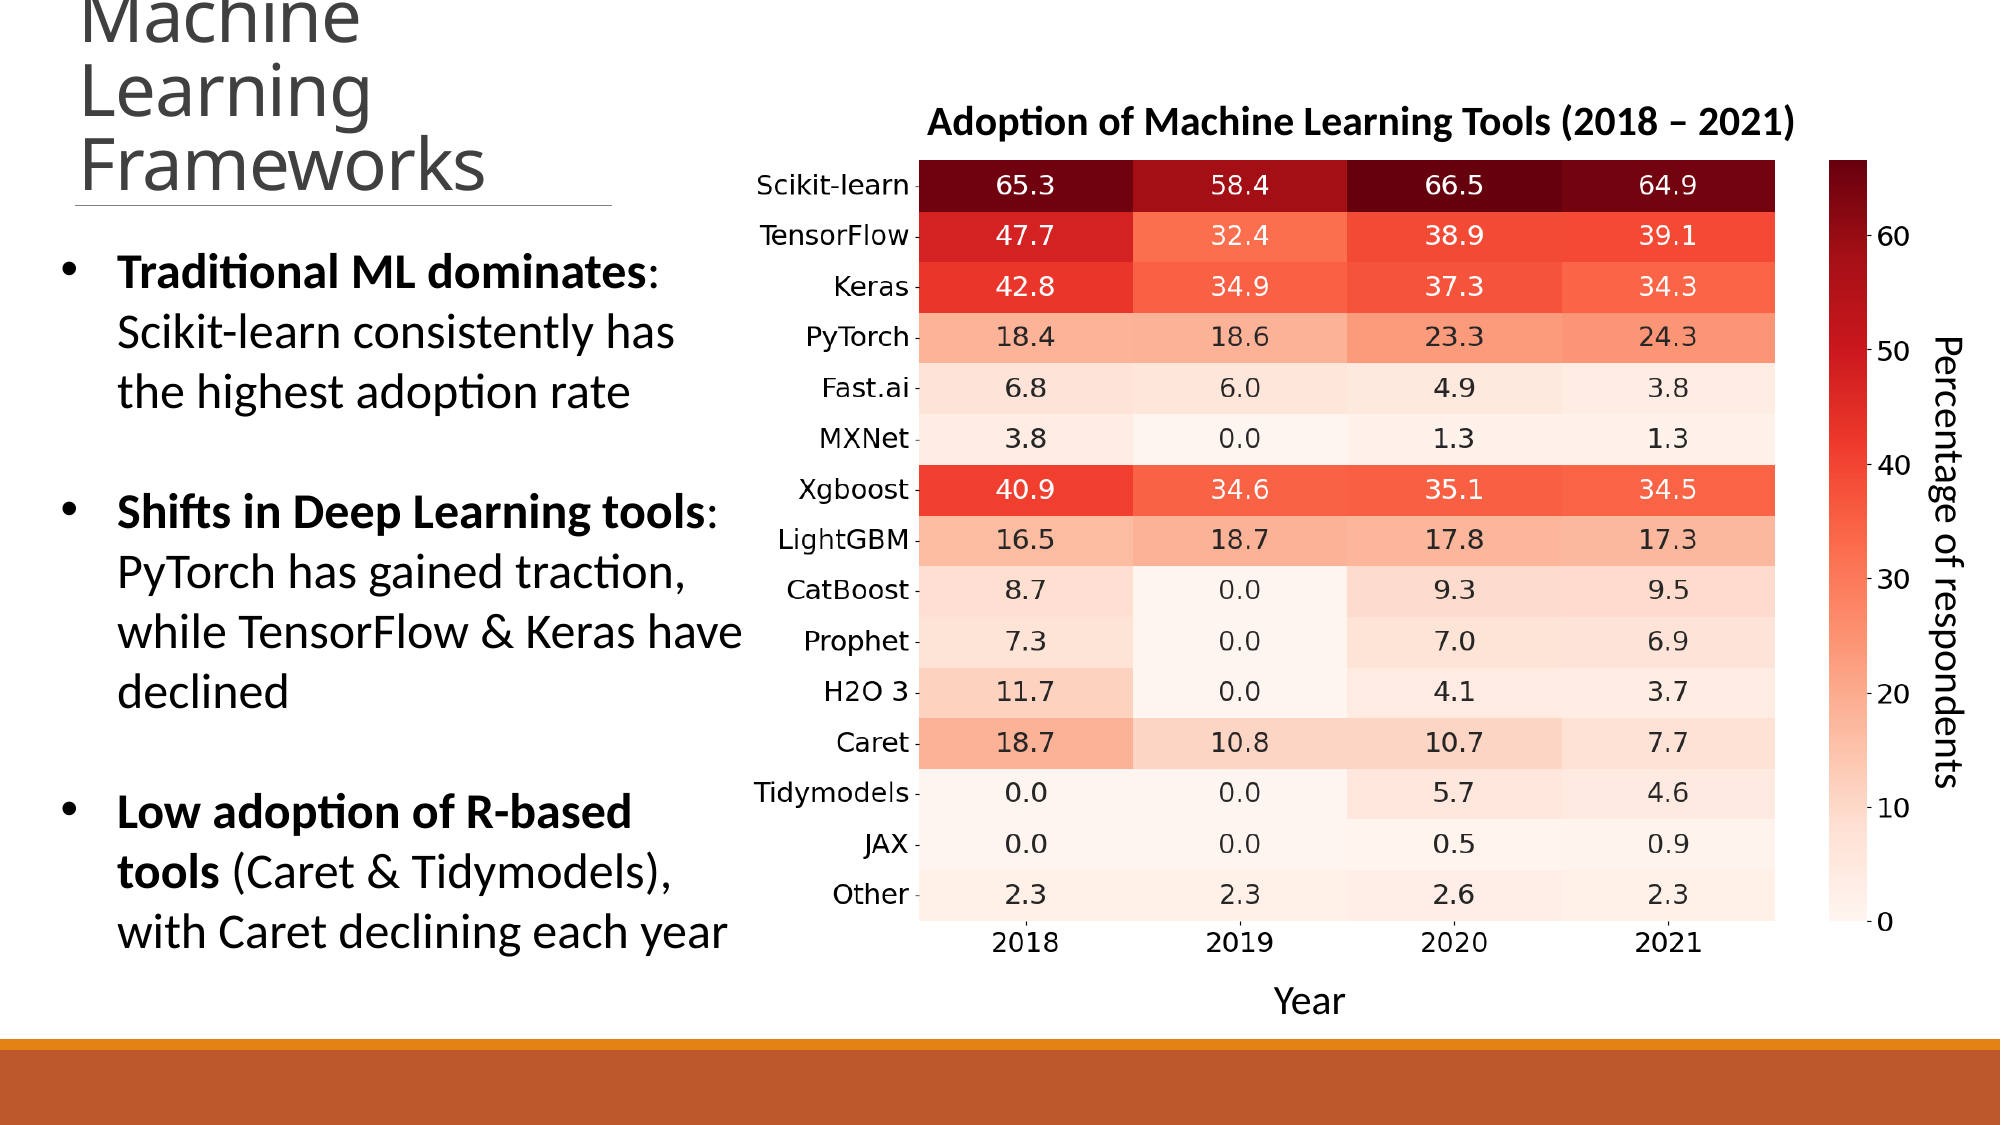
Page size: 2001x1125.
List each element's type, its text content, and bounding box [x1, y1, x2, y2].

text_box Year [1259, 974, 1362, 1031]
text_box Machine Learning Frameworks [63, 0, 675, 213]
text_box Traditional ML dominates: Scikit-learn consistently has the highest adoption rate Shifts in Deep Learning tools: PyTorch has gained traction, while TensorFlow & Keras have declined Low adoption of R-based tools (Caret & Tidymodels), with Caret declining each year [45, 230, 740, 966]
text_box Percentage of respondents [1928, 320, 1985, 805]
picture [742, 151, 1920, 966]
text_box Adoption of Machine Learning Tools (2018 – 2021) [912, 86, 1812, 148]
